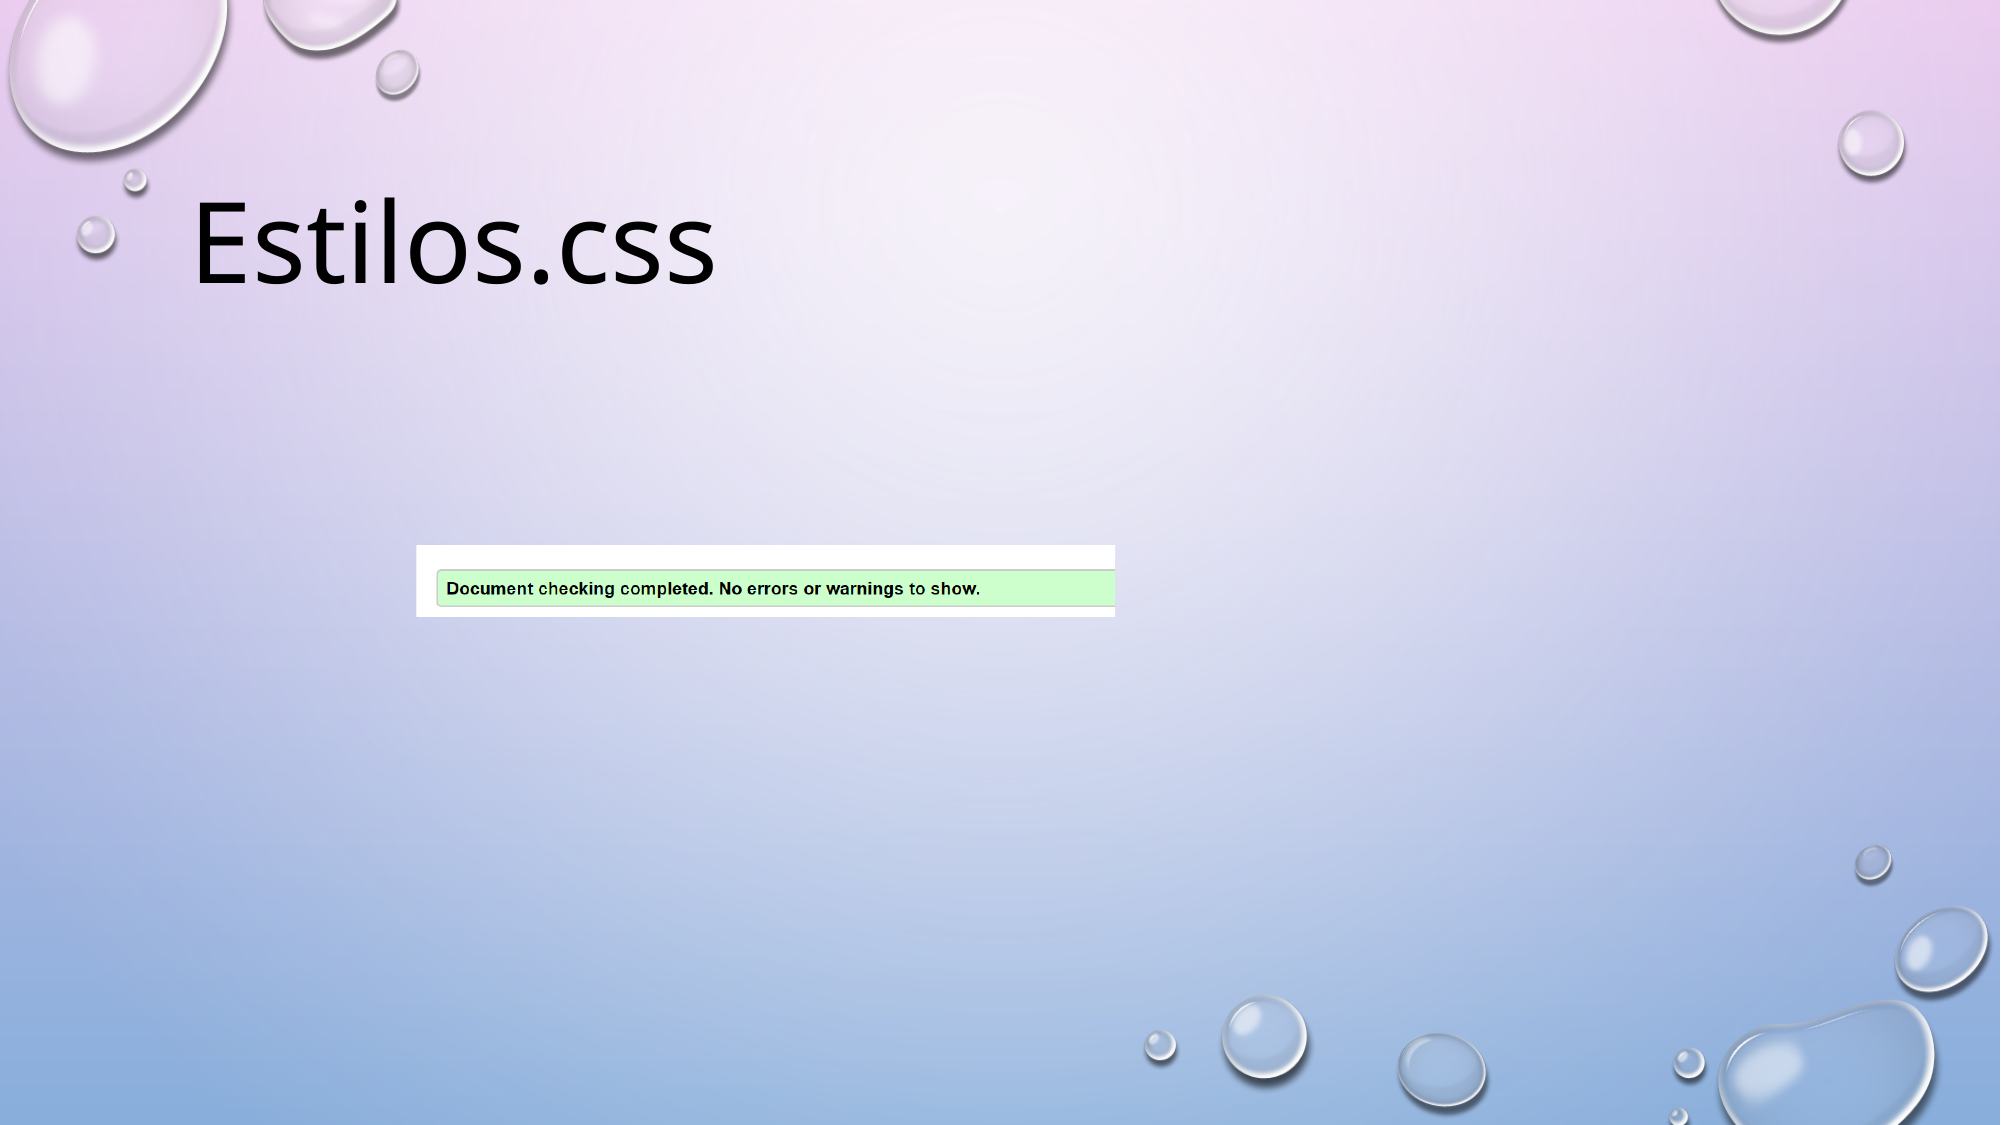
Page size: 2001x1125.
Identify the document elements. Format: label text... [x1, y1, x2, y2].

picture [0, 0, 2000, 1125]
text_box Estilos.css [175, 163, 735, 314]
